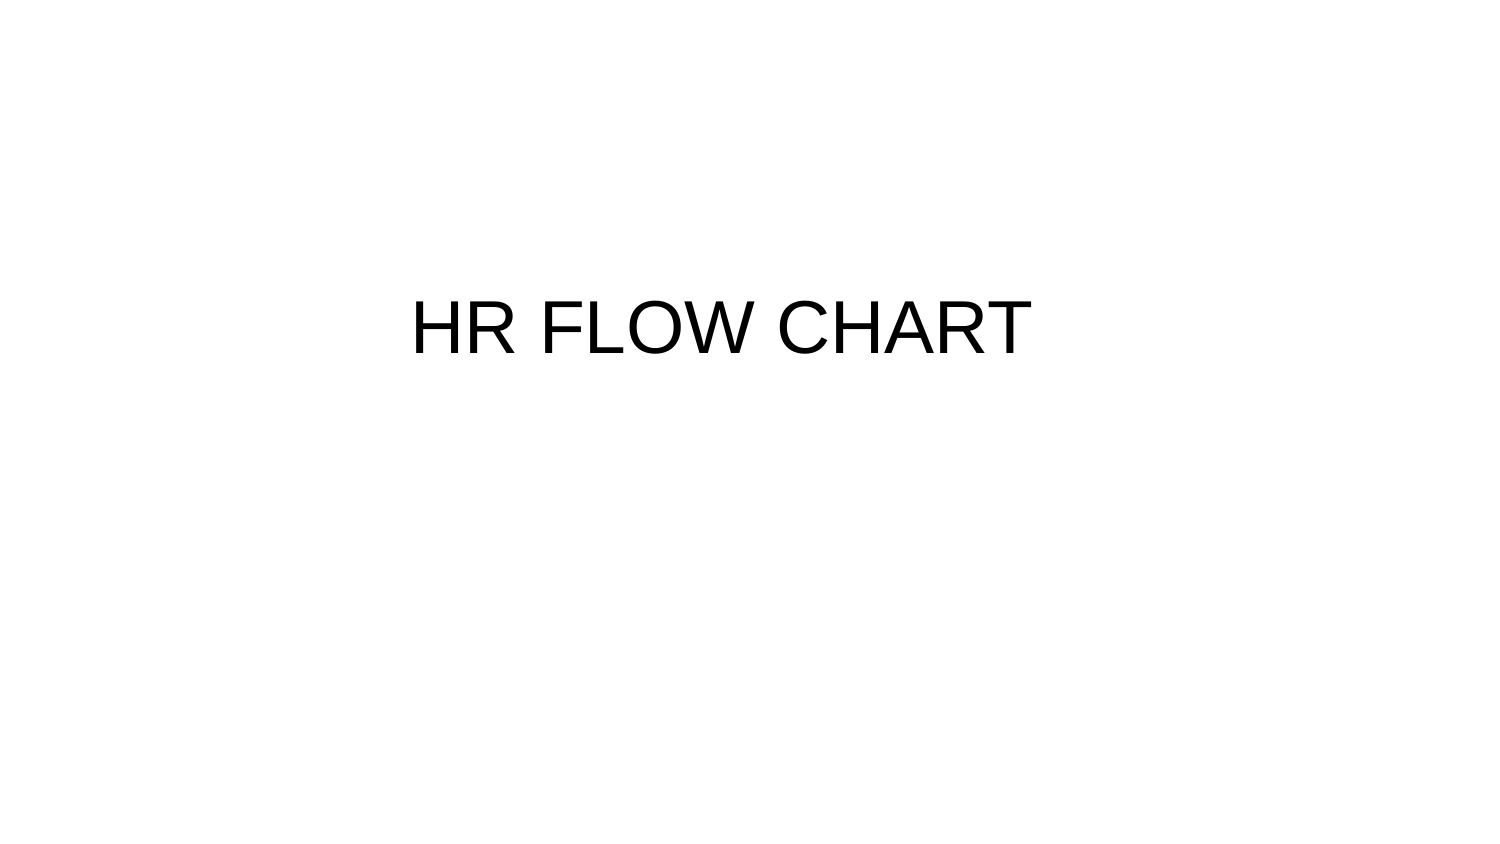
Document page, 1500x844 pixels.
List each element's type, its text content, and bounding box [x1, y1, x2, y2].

text_box HR FLOW CHART [104, 263, 1371, 384]
